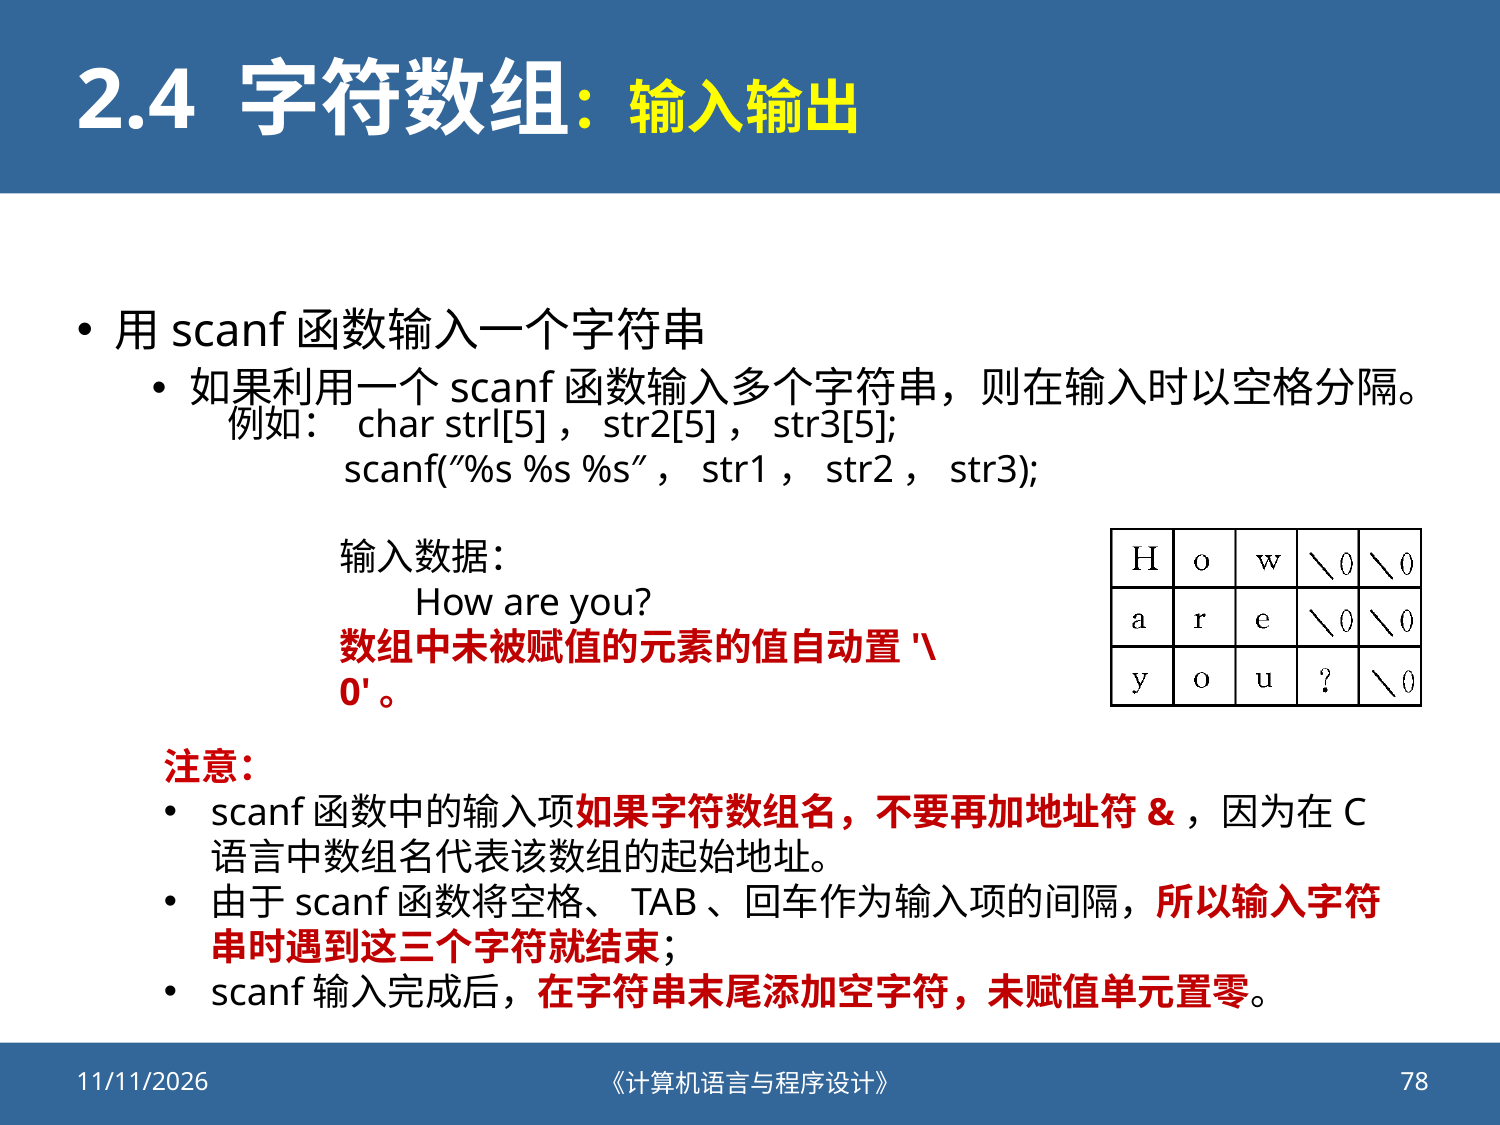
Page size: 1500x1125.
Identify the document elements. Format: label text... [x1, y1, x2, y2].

slide_number 78 [1084, 1052, 1444, 1113]
title 2.4 字符数组：输入输出 [61, 27, 1441, 177]
text_box 输入数据： How are you? 数组中未被赋值的元素的值自动置'\0'。 [249, 525, 1000, 721]
text_box 例如： char strl[5]，str2[5]，str3[5]; scanf(″%s %s %s″，str1，str2，str3); [137, 393, 1246, 498]
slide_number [61, 1052, 422, 1113]
picture [1102, 520, 1427, 714]
footer 《计算机语言与程序设计》 [480, 1052, 1021, 1113]
list 用scanf函数输入一个字符串 如果利用一个scanf函数输入多个字符串，则在输入时以空格分隔。 [61, 299, 1441, 1014]
text_box 注意： scanf函数中的输入项如果字符数组名，不要再加地址符&，因为在C语言中数组名代表该数组的起始地址。 由于scanf函数将空格、TAB、回车作为输入项的间隔，所以输入字符串时遇到这三个字符就结束； scanf输入完成后，在字符串末尾添加空字符，未赋值单元置零。 [149, 735, 1427, 1021]
